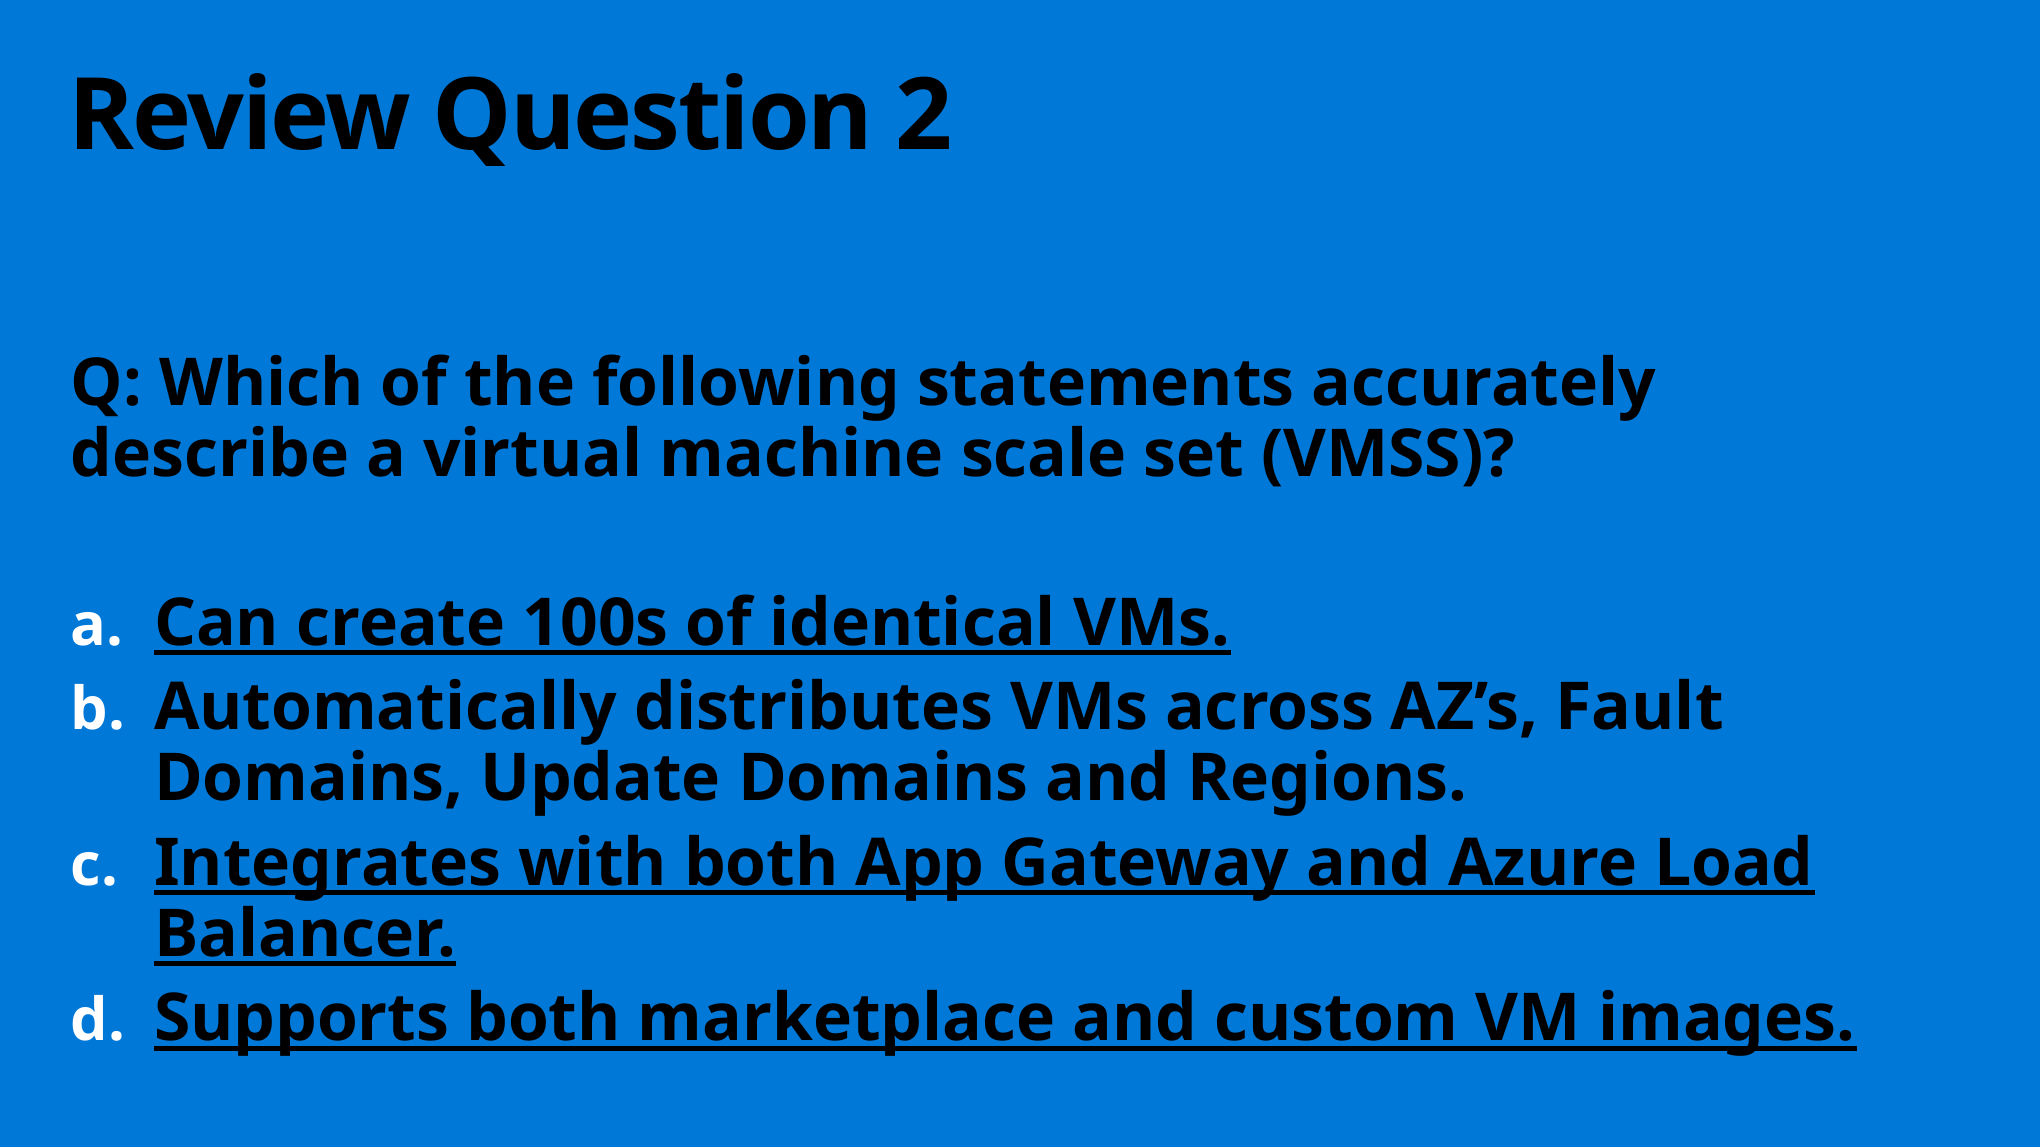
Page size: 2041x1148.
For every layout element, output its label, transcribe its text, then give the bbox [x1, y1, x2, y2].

title Review Question 2 [44, 48, 1996, 199]
list Q: Which of the following statements accurately describe a virtual machine scale set (VMSS)? Can create 100s of identical VMs. Automatically distributes VMs across AZ’s, Fault Domains, Update Domains and Regions. Integrates with both App Gateway and Azure Load Balancer. Supports both marketplace and custom VM images. [46, 333, 1890, 1087]
